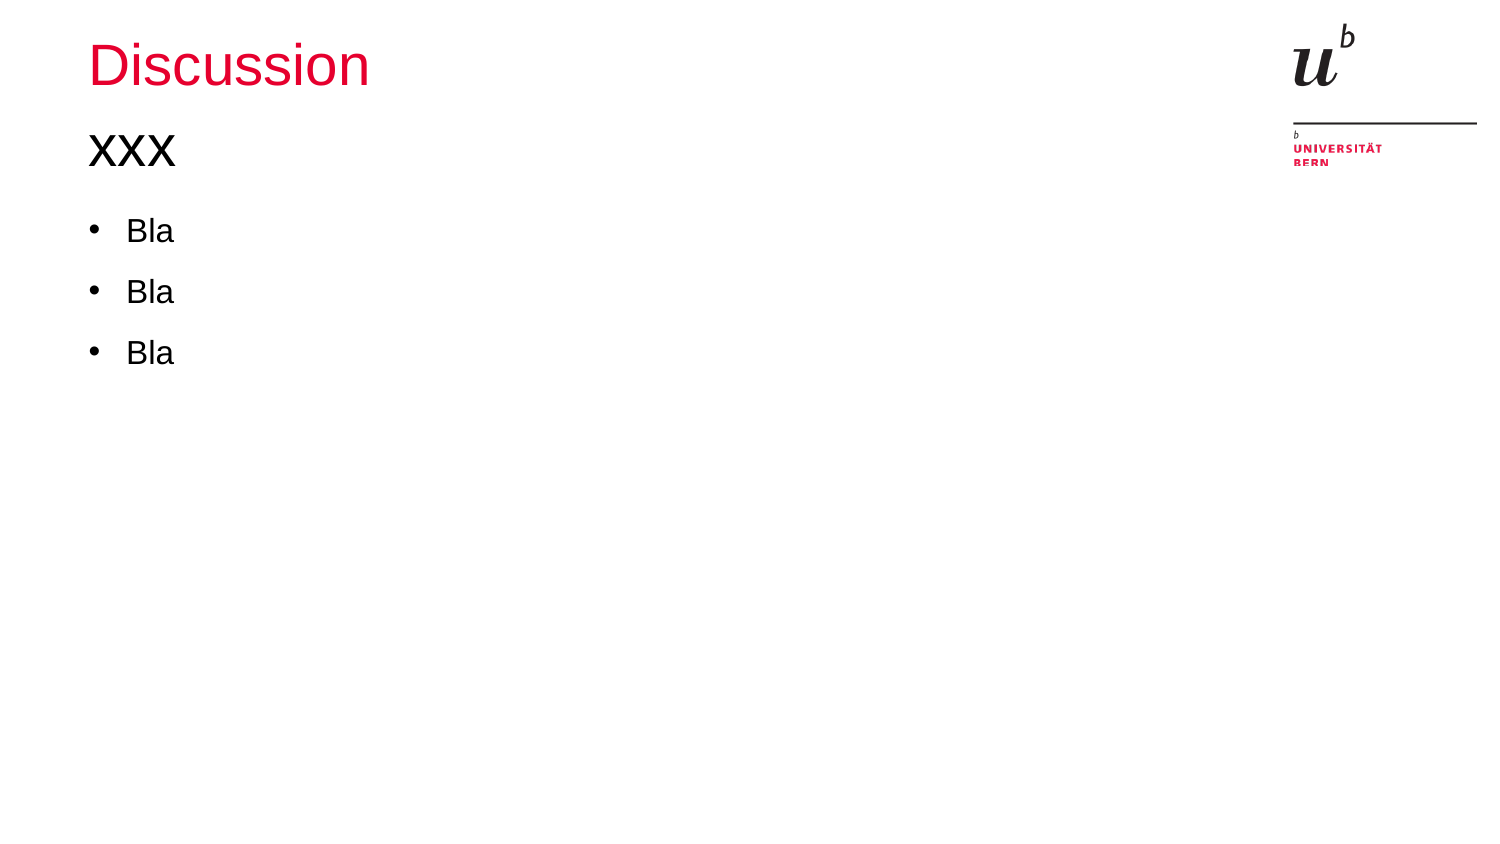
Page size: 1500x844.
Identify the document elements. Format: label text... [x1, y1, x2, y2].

title Discussion [88, 30, 1241, 98]
list Bla Bla Bla [88, 209, 1477, 788]
list xxx [88, 111, 1241, 179]
